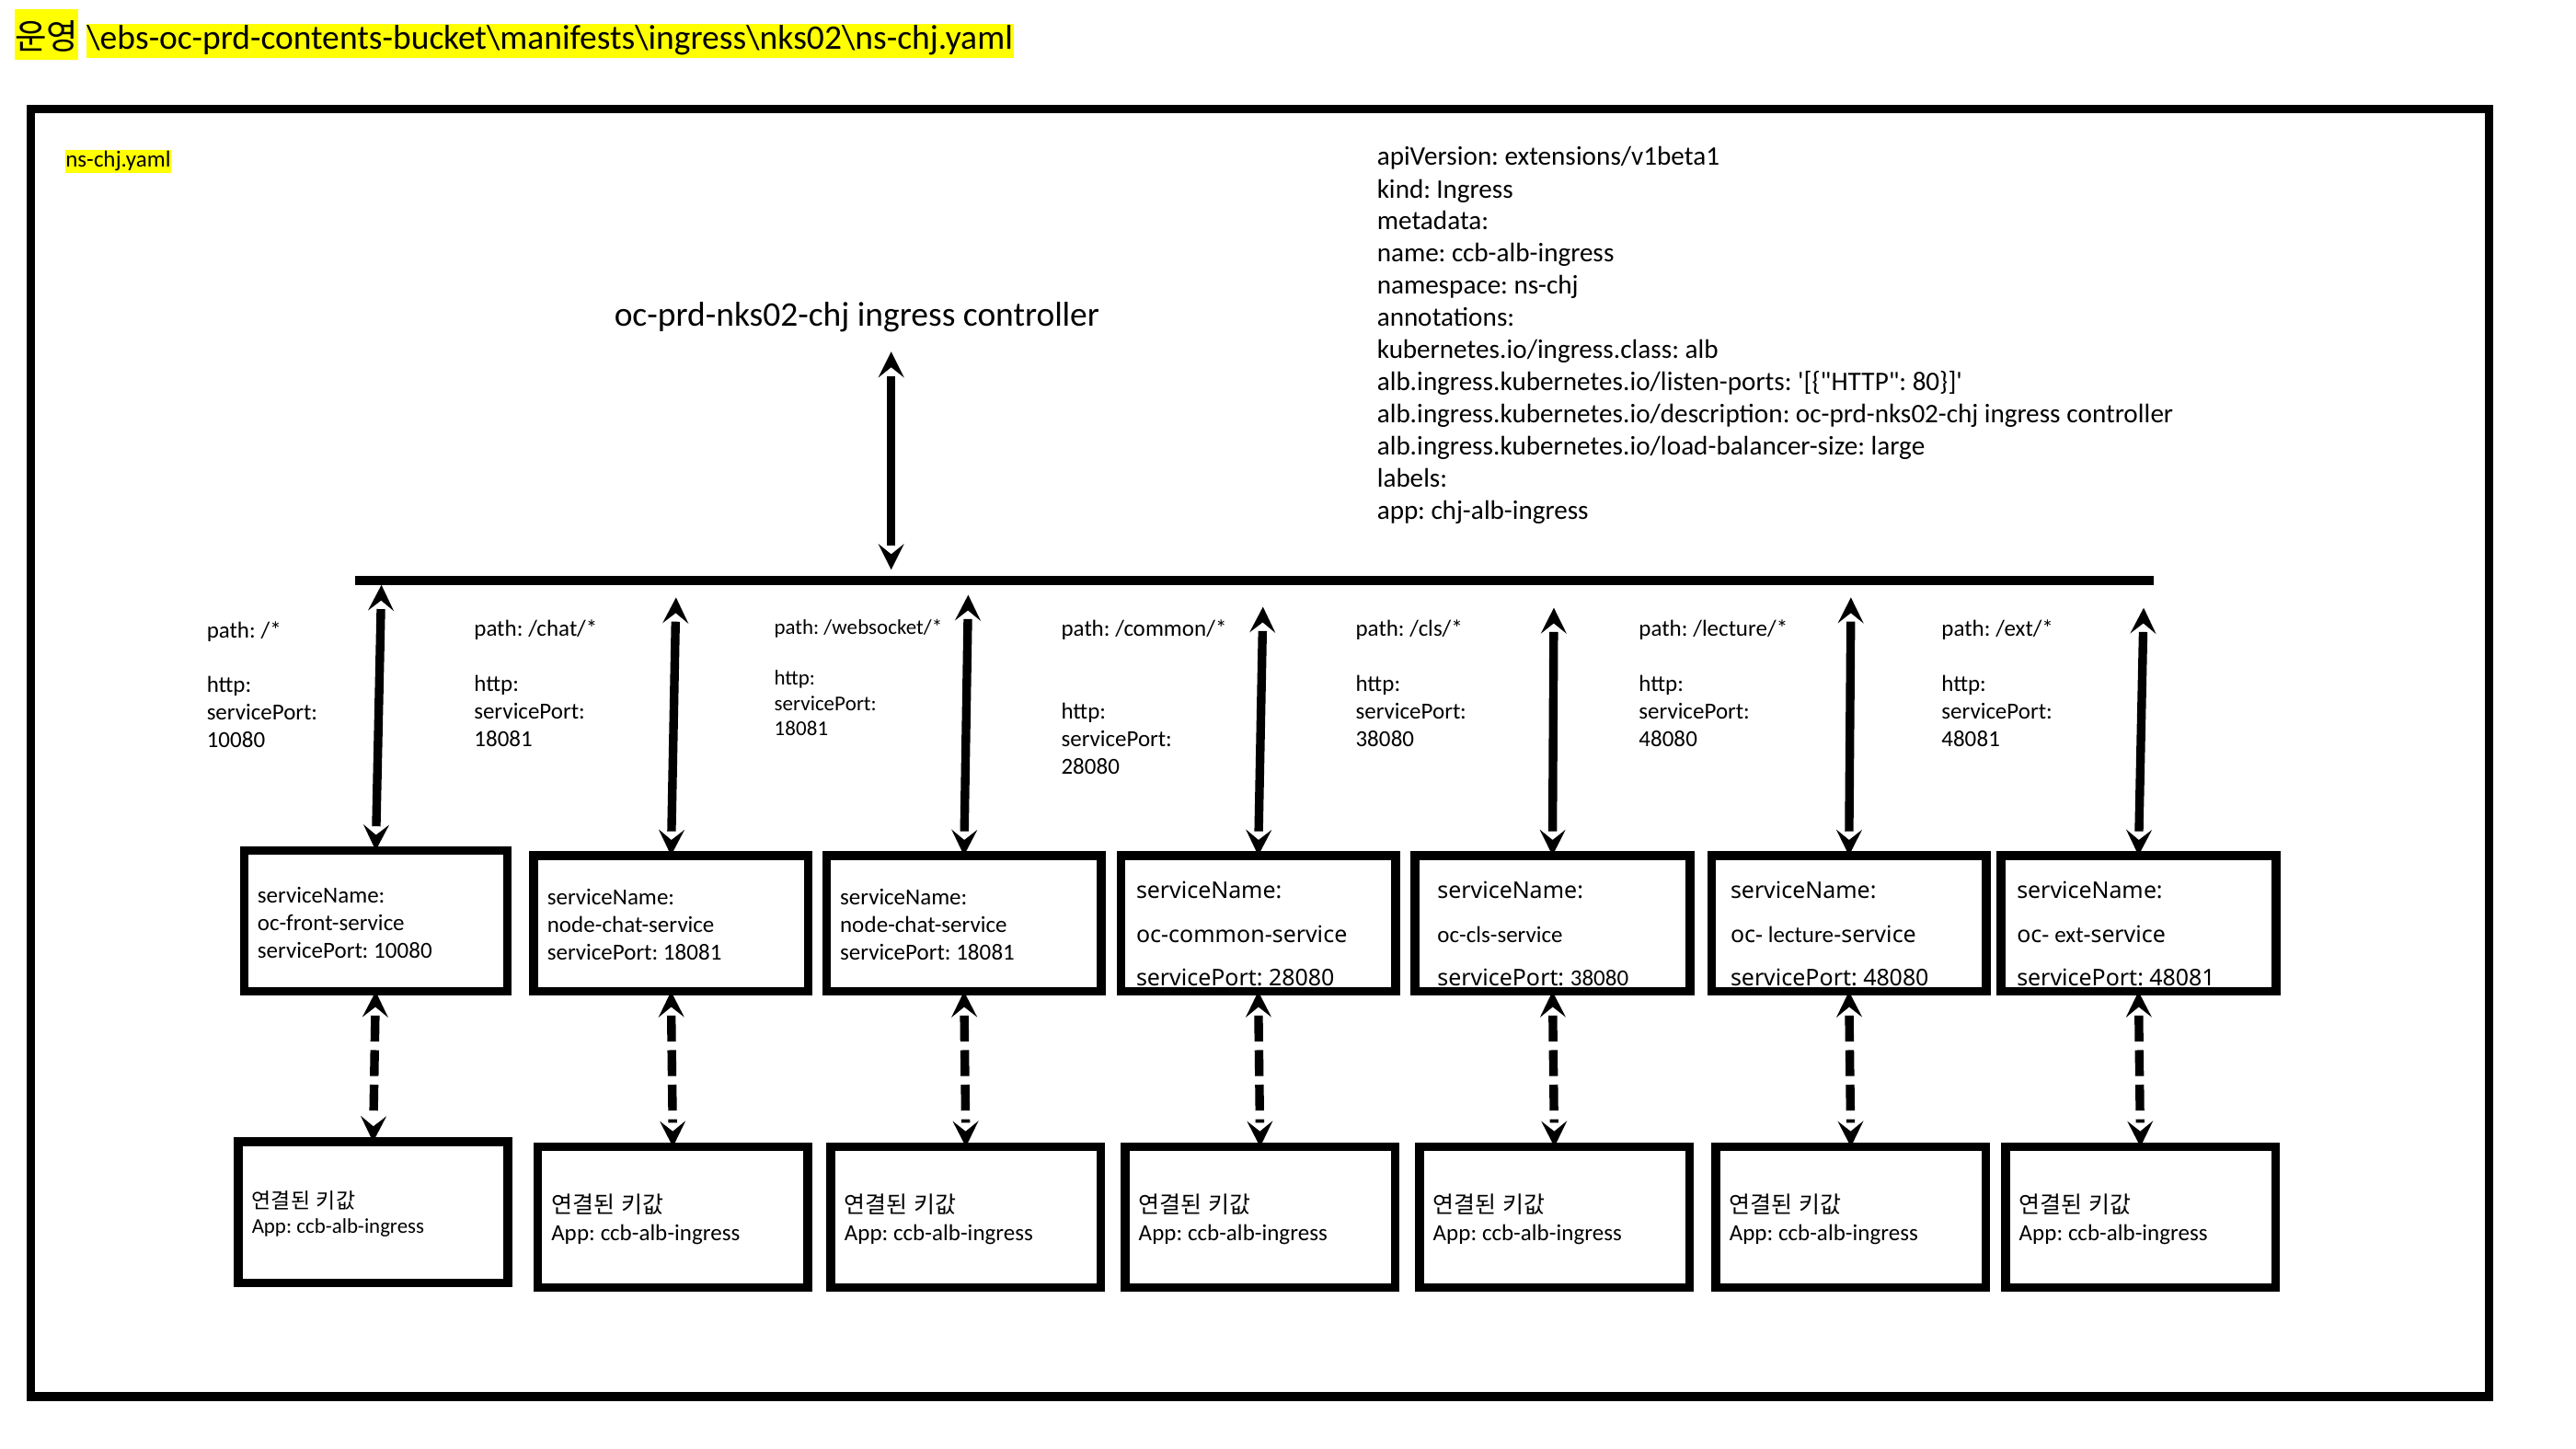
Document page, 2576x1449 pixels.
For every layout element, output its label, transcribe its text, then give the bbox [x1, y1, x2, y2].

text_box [375, 584, 382, 851]
text_box path: /common/* http: servicePort: 28080 [1047, 606, 1258, 786]
text_box 연결된 키값 App: ccb-alb-ingress [1419, 1146, 1690, 1289]
text_box 연결된 키값 App: ccb-alb-ingress [1124, 1146, 1396, 1289]
text_box serviceName: node-chat-service servicePort: 18081 [825, 855, 1102, 993]
text_box 연결된 키값 App: ccb-alb-ingress [830, 1146, 1102, 1289]
text_box path: /ext/* http: servicePort: 48081 [1927, 606, 2089, 758]
text_box [1391, 855, 1397, 993]
text_box path: /cls/* http: servicePort: 38080 [1341, 606, 1503, 758]
text_box serviceName: oc- ext-service servicePort: 48081 [2003, 851, 2271, 998]
text_box [2271, 855, 2277, 993]
text_box path: /lecture/* http: servicePort: 48080 [1625, 606, 1823, 758]
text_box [1258, 606, 1263, 856]
text_box serviceName: oc-common-service servicePort: 28080 [1122, 851, 1391, 998]
text_box 운영\ebs-oc-prd-contents-bucket\manifests\ingress\nks02\ns-chj.yaml [1, 7, 1944, 63]
text_box 연결된 키값 App: ccb-alb-ingress [2005, 1146, 2276, 1289]
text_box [373, 991, 376, 1143]
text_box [671, 597, 676, 856]
text_box [29, 108, 2490, 1397]
text_box serviceName: oc-cls-service servicePort: 38080 [1423, 851, 1692, 998]
text_box path: /websocket/* http: servicePort: 18081 [969, 606, 977, 747]
text_box [1710, 855, 1717, 993]
text_box path: /websocket/* http: servicePort: 18081 [760, 606, 963, 747]
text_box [963, 594, 969, 856]
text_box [2138, 607, 2145, 856]
text_box serviceName: oc- lecture-service servicePort: 48080 [1717, 851, 1985, 998]
text_box [1414, 855, 1423, 993]
text_box 연결된 키값 App: ccb-alb-ingress [1715, 1146, 1987, 1289]
